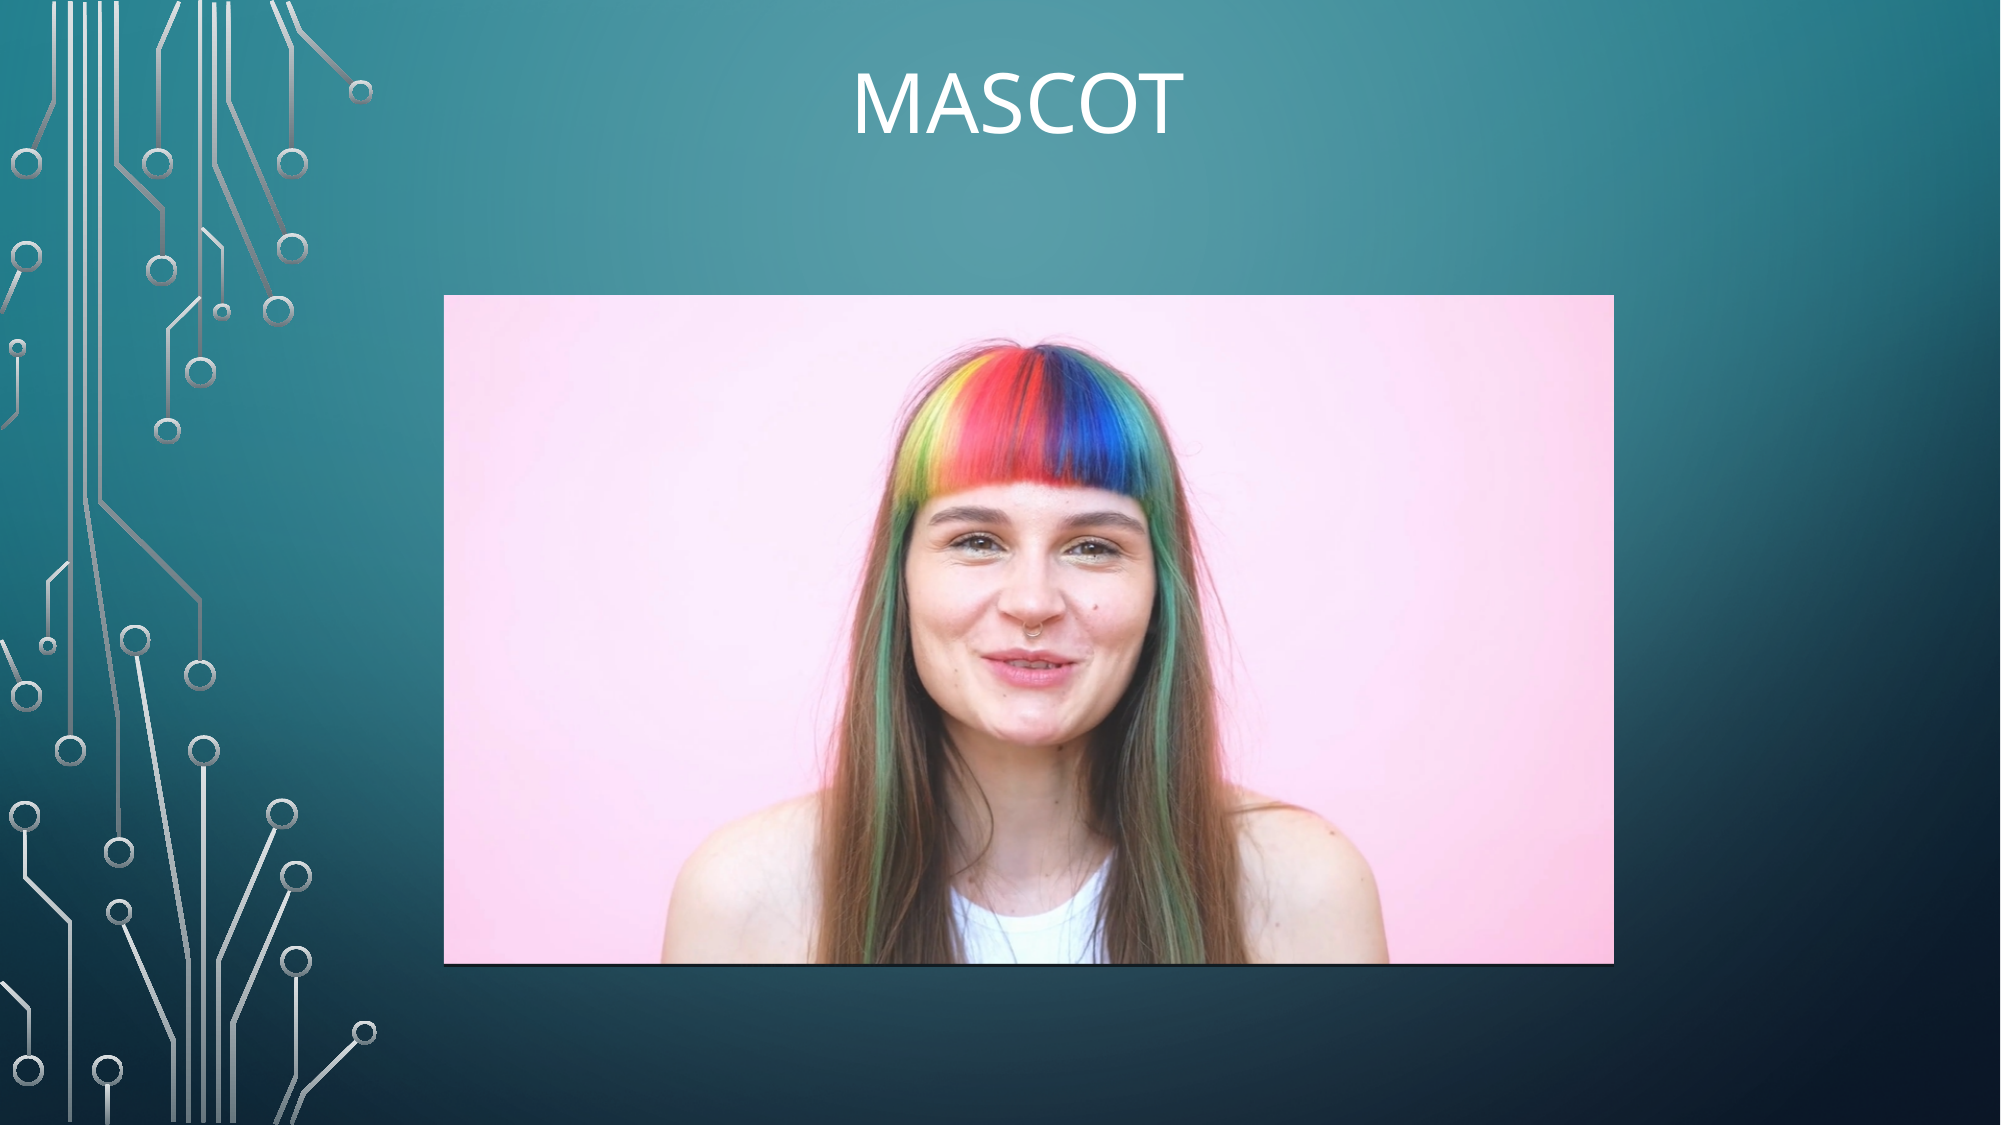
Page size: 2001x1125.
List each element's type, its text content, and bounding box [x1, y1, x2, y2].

title Mascot [307, 17, 1750, 161]
picture [443, 294, 1615, 967]
